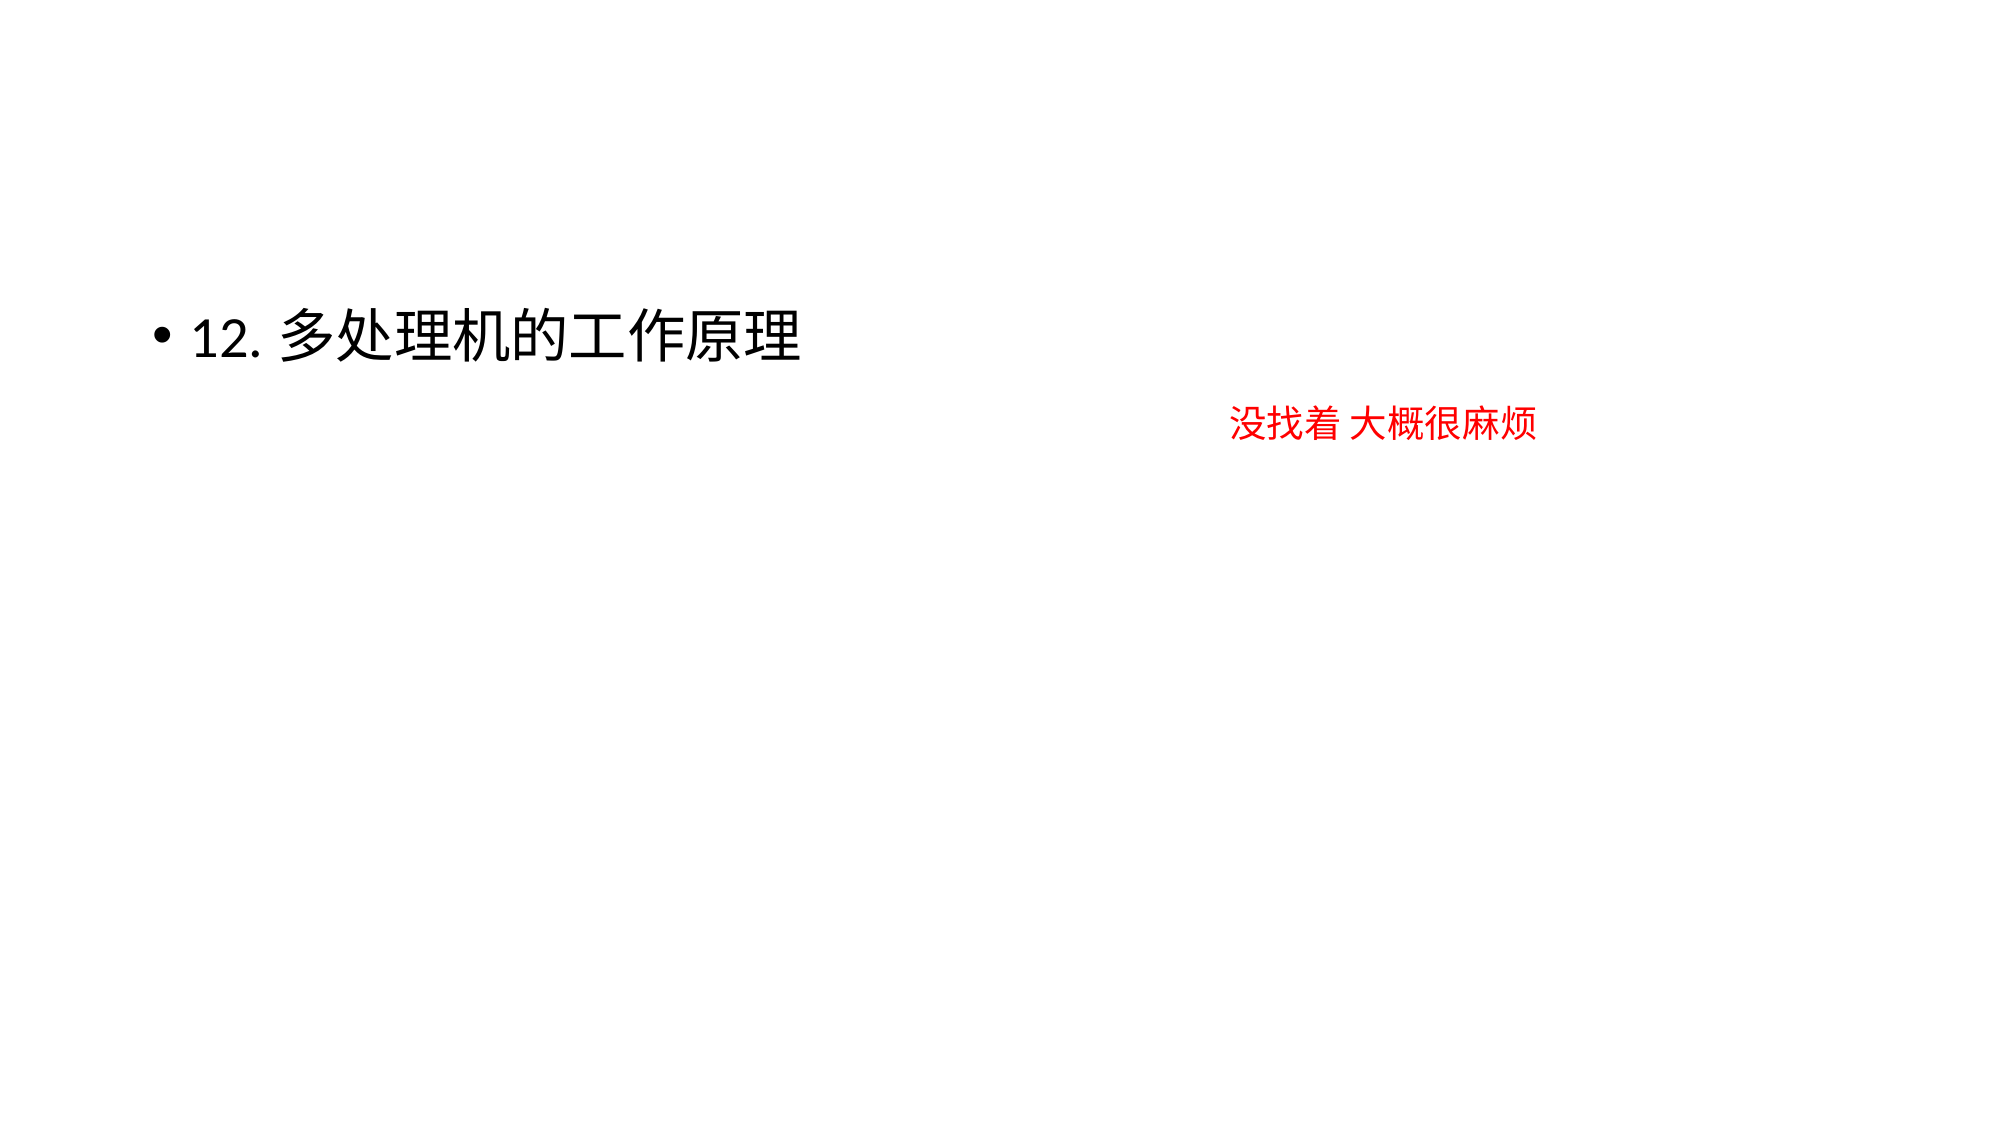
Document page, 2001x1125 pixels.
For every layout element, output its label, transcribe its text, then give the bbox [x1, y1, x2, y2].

list 12.多处理机的工作原理 [137, 299, 988, 1014]
text_box 没找着 大概很麻烦 [1214, 392, 1945, 453]
